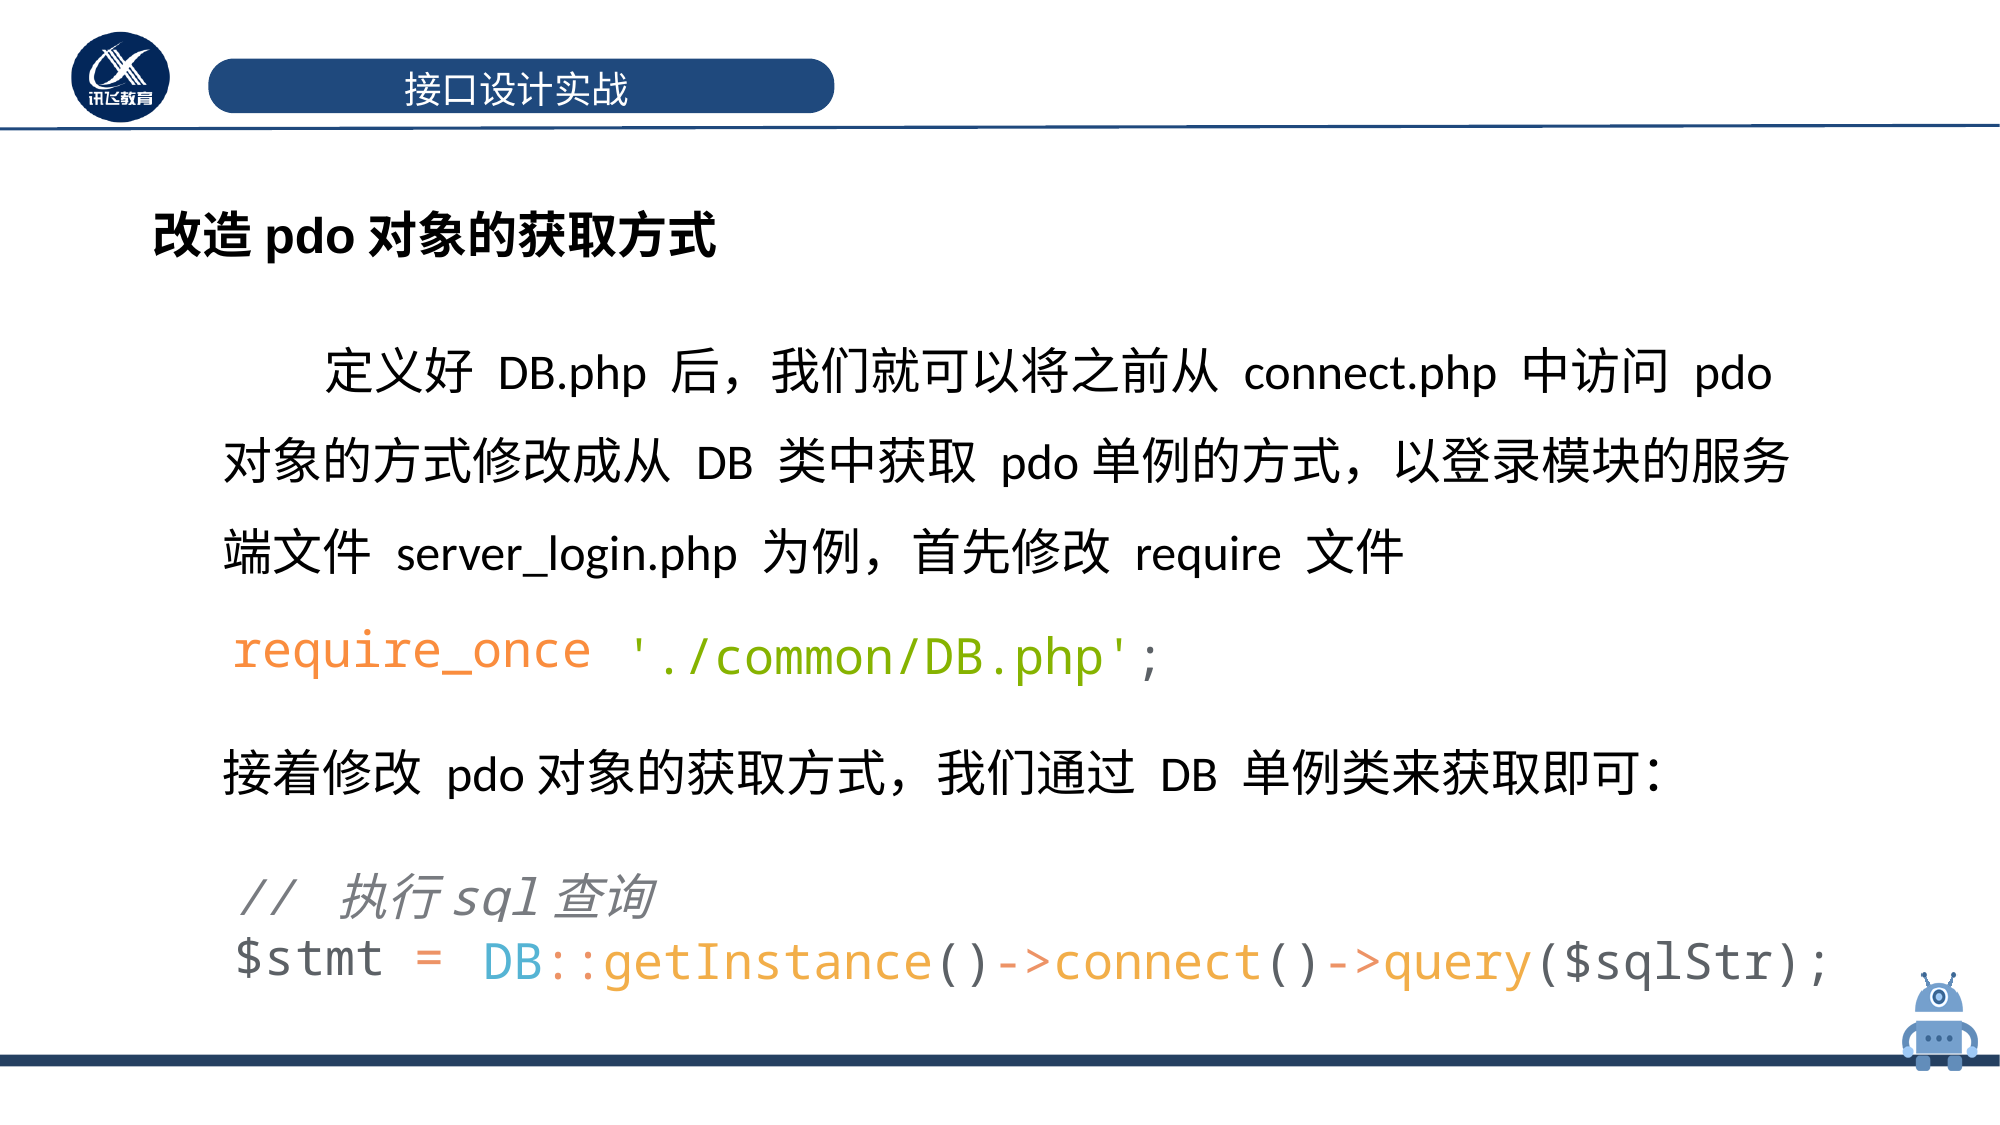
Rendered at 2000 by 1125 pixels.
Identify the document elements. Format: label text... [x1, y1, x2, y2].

picture [1887, 958, 1993, 1079]
picture [62, 23, 180, 131]
text_box DB::getInstance()->connect()->query($sqlStr); [468, 921, 1887, 997]
text_box 定义好 DB.php 后，我们就可以将之前从 connect.php 中访问 pdo 对象的方式修改成从 DB 类中获取 pdo单例的方式，以登录模块的服务端文件 server_login.php 为例，首先修改 require 文件 [207, 302, 1814, 588]
text_box // 执行sql查询 $stmt = pdo->query($sqlStr); [220, 858, 1639, 993]
title 接口设计实战 [208, 58, 835, 114]
text_box require_once './common/connect.php'; [217, 609, 1328, 685]
text_box './common/DB.php'; [609, 616, 1449, 692]
text_box 接着修改 pdo对象的获取方式，我们通过 DB 单例类来获取即可： [207, 704, 1814, 809]
text_box 改造pdo对象的获取方式 [137, 184, 859, 272]
